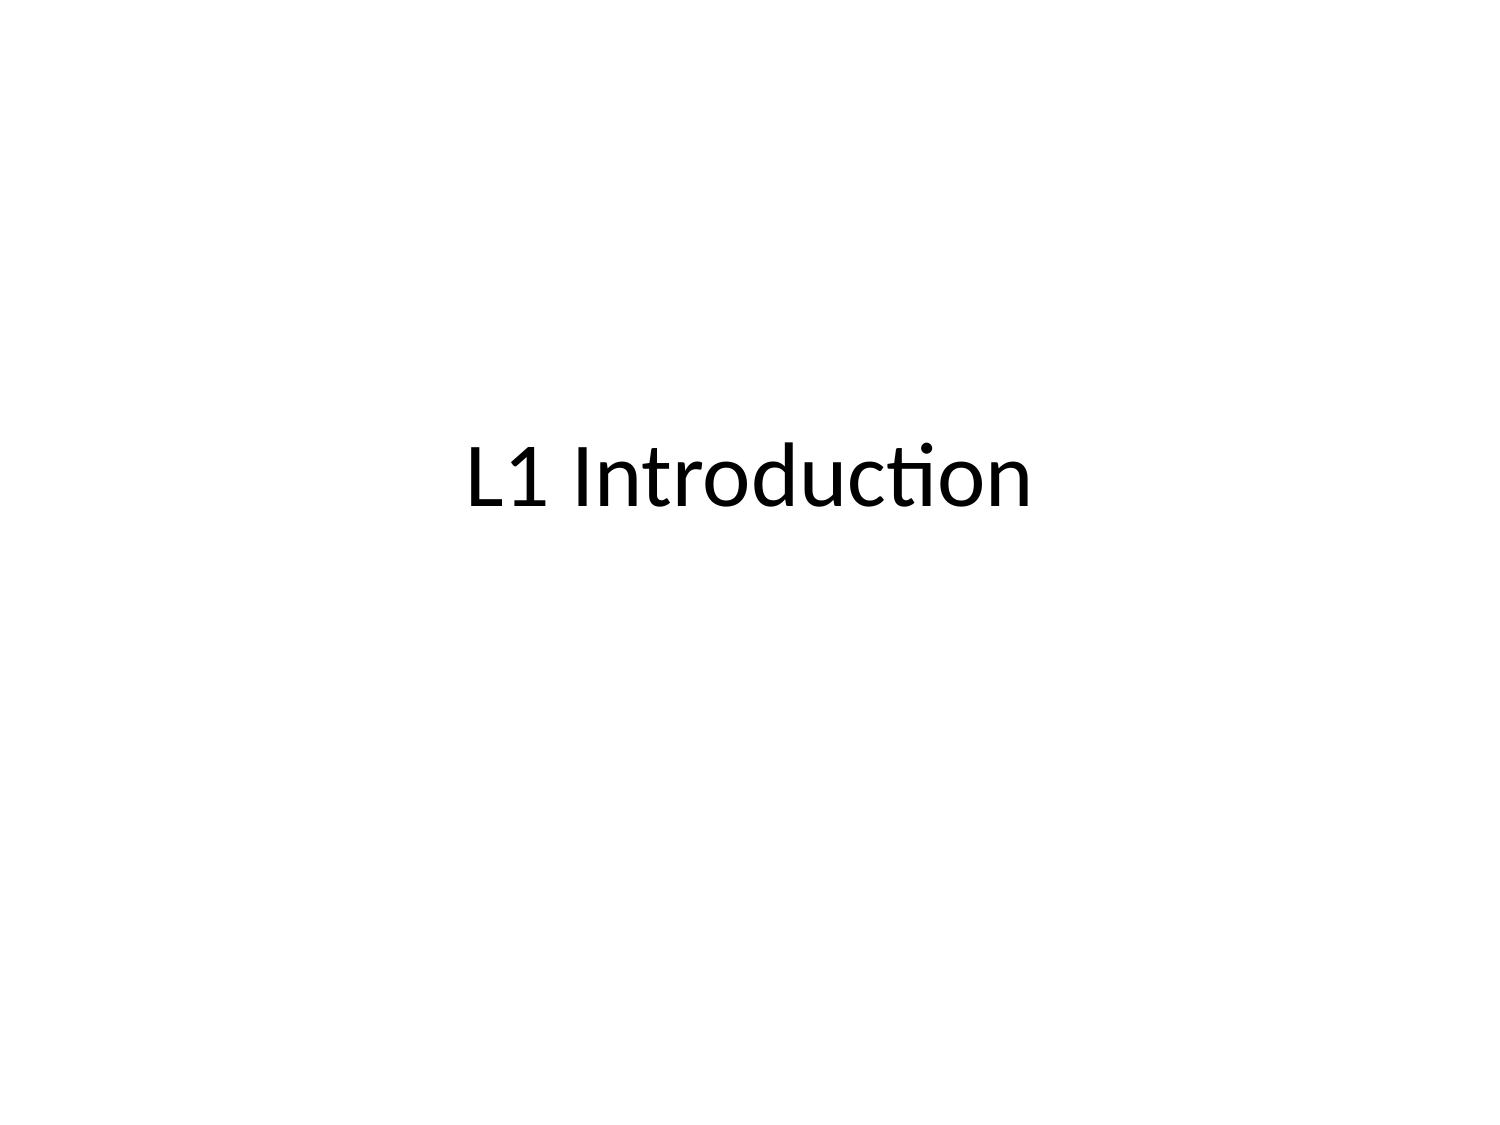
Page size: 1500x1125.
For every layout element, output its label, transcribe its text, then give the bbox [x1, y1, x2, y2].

title L1 Introduction [112, 349, 1388, 591]
